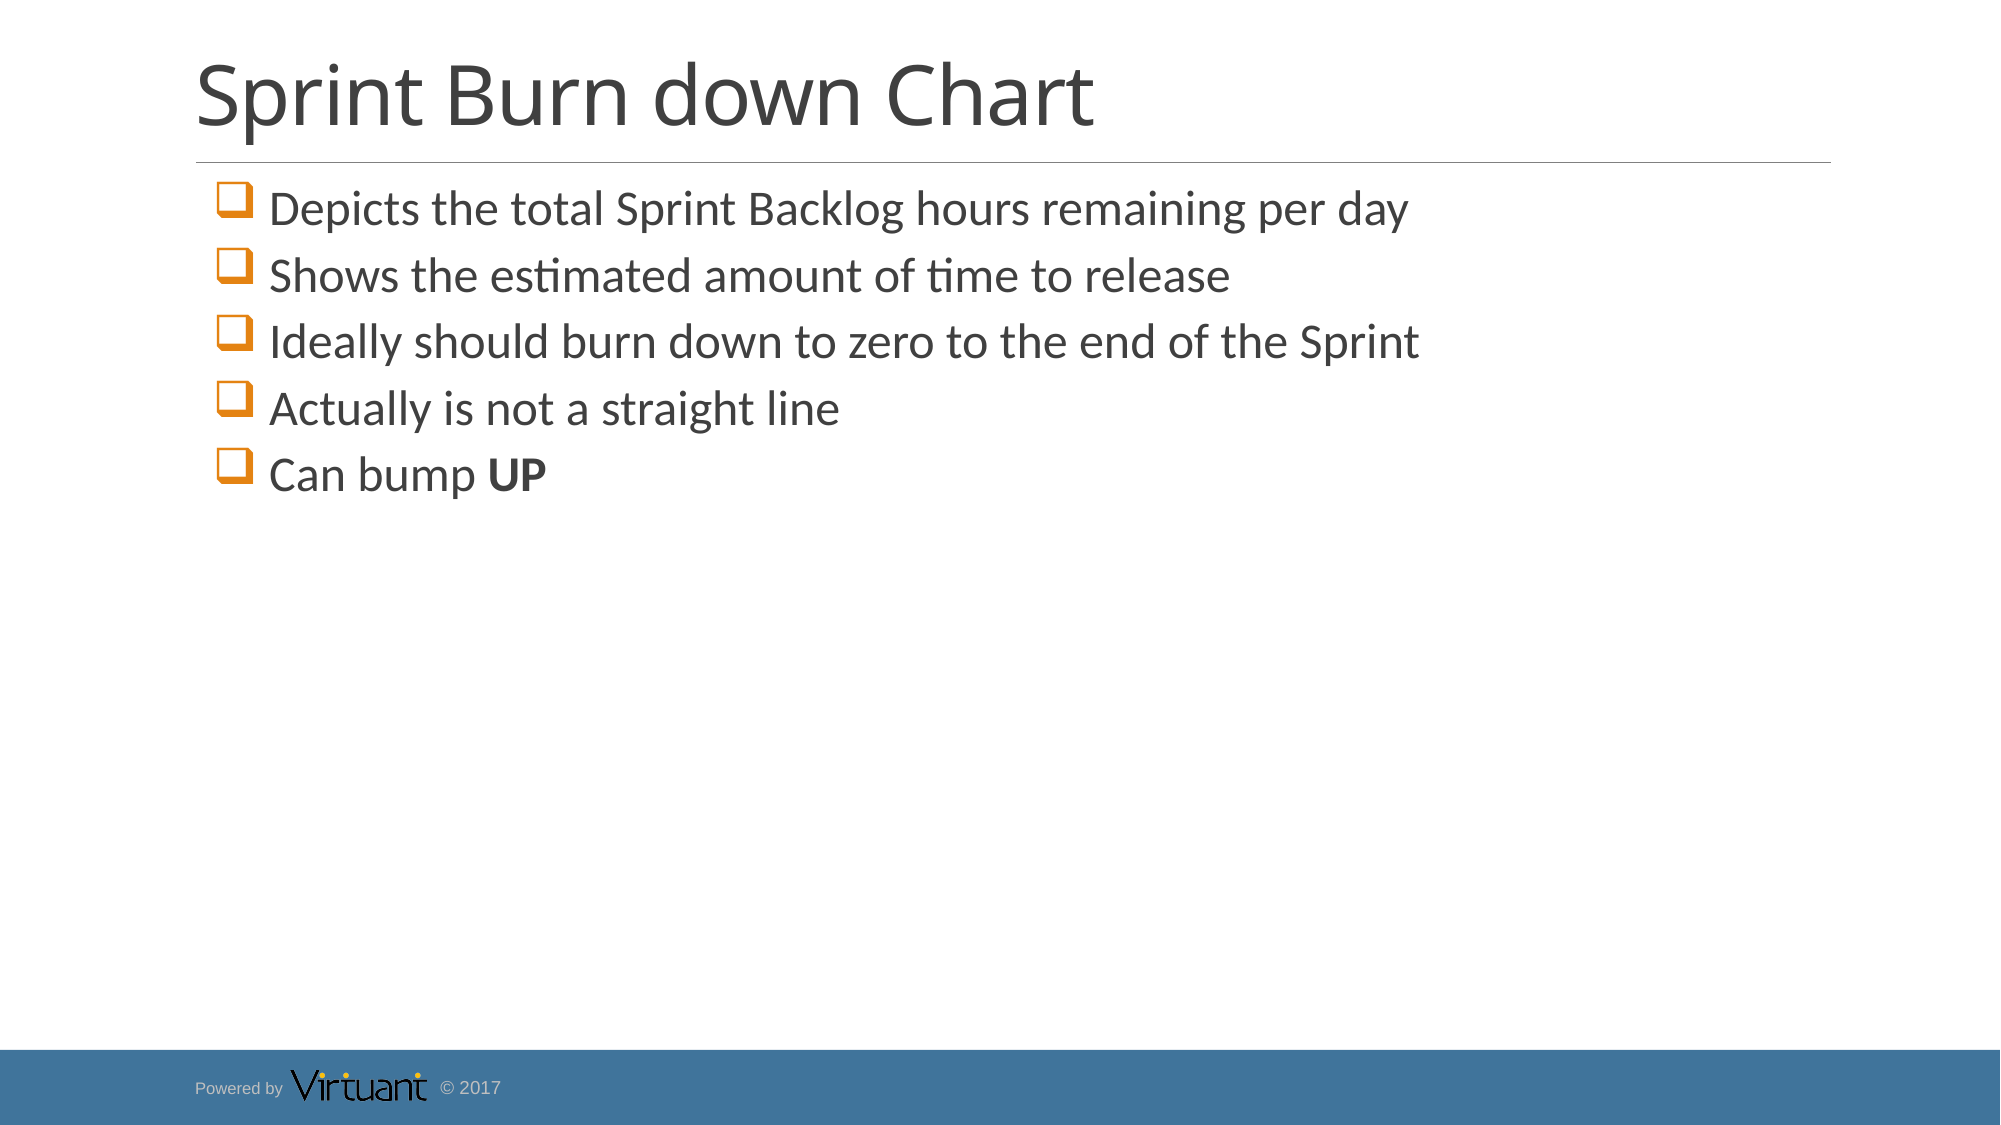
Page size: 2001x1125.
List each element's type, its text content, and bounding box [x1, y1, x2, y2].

title Sprint Burn down Chart [180, 47, 1830, 150]
list Depicts the total Sprint Backlog hours remaining per day Shows the estimated amount of time to release Ideally should burn down to zero to the end of the Sprint Actually is not a straight line Can bump UP [180, 174, 1830, 963]
picture [290, 1070, 427, 1102]
